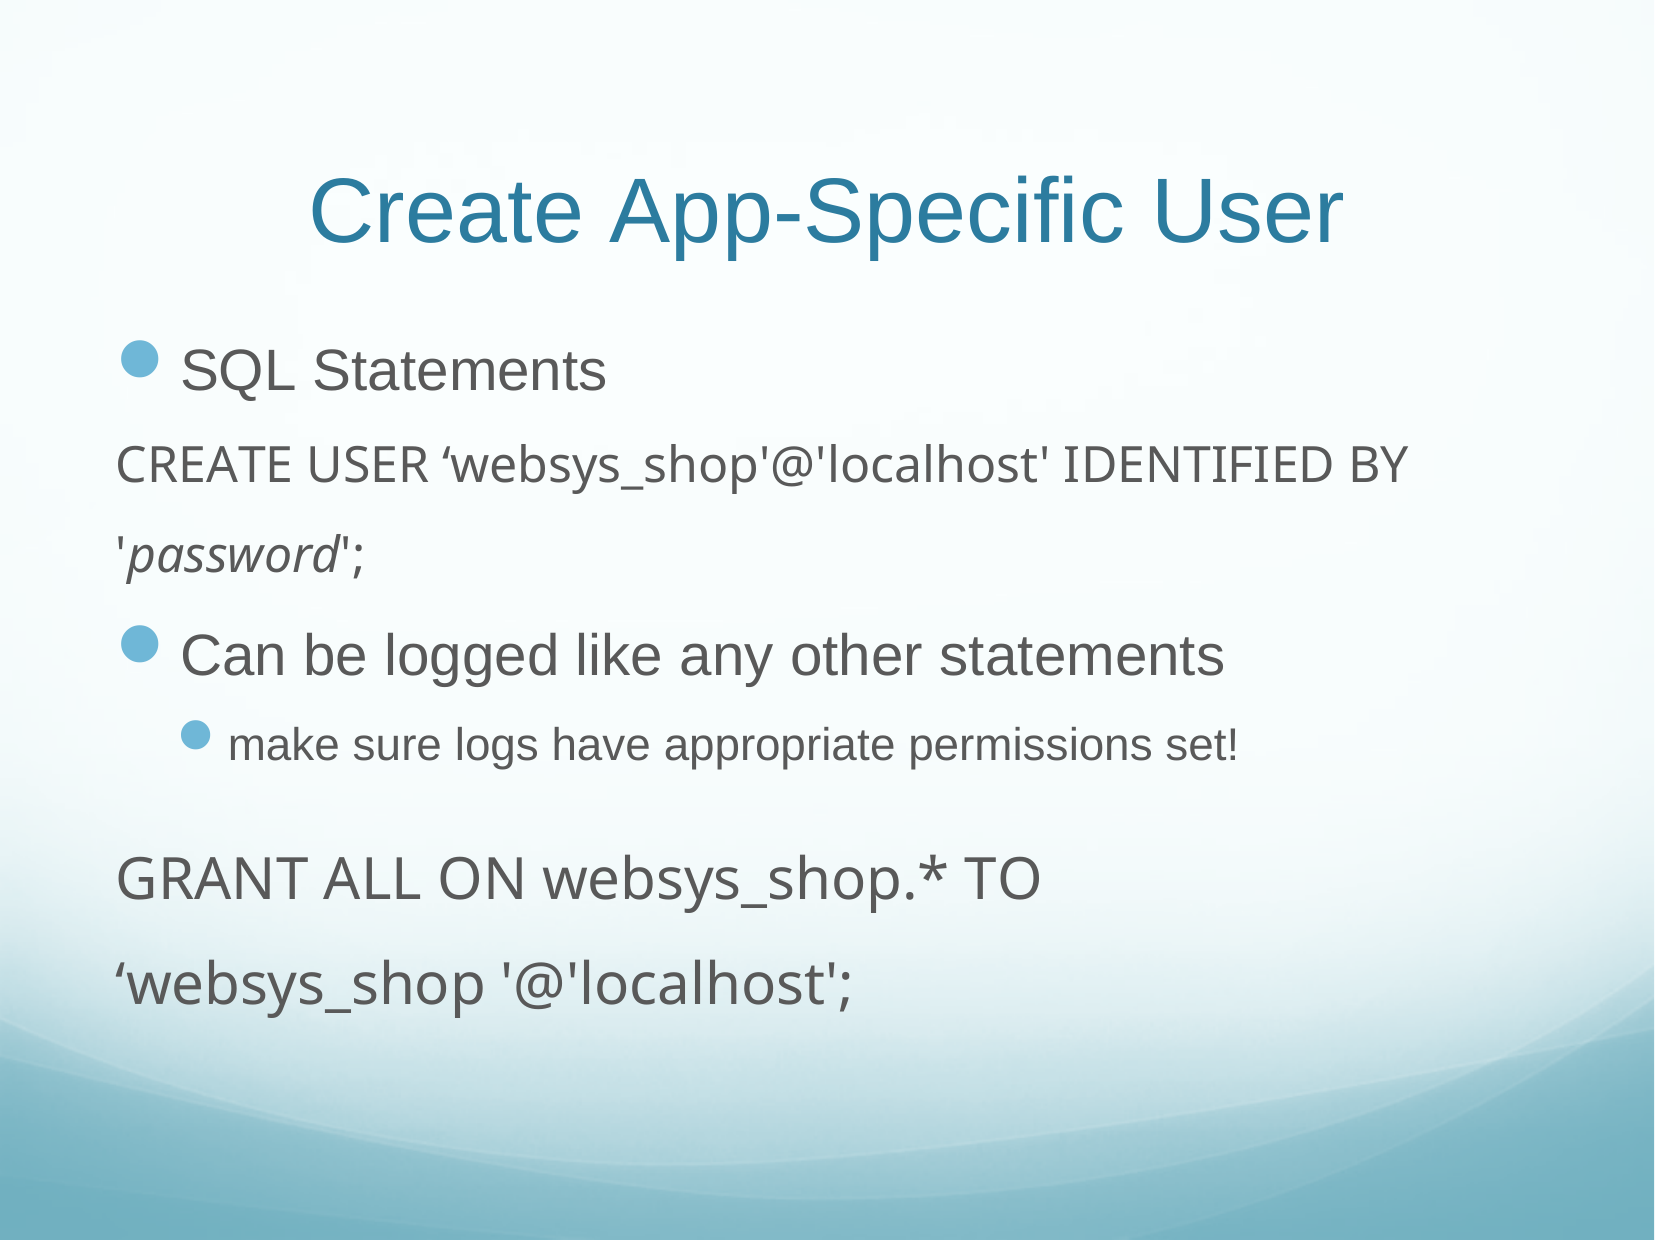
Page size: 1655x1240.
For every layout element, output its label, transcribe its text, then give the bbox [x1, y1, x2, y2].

list SQL Statements CREATE USER ‘websys_shop'@'localhost' IDENTIFIED BY 'password'; Can be logged like any other statements make sure logs have appropriate permissions set! GRANT ALL ON websys_shop.* TO ‘websys_shop '@'localhost'; [99, 289, 1555, 1075]
title Create App-Specific User [99, 19, 1555, 262]
